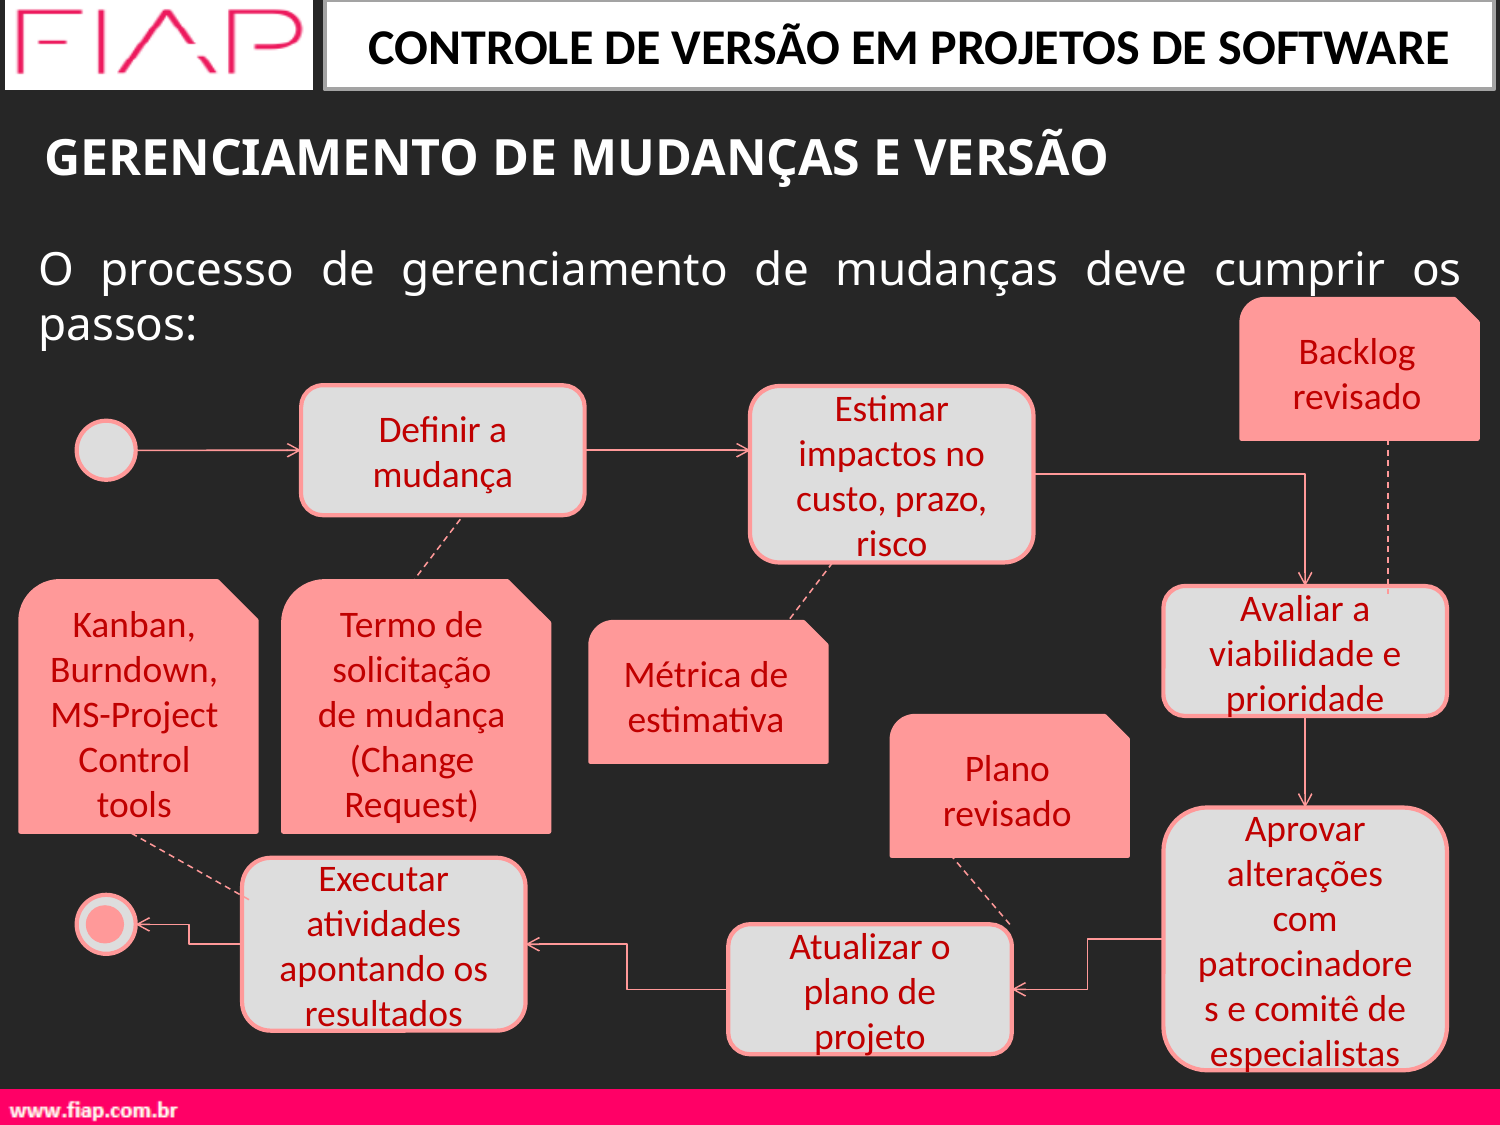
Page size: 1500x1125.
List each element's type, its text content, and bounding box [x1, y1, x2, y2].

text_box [135, 924, 243, 945]
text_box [121, 827, 250, 900]
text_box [525, 943, 729, 990]
text_box Executar atividades apontando os resultados [239, 855, 528, 1033]
text_box Métrica de estimativa [588, 619, 829, 764]
text_box GERENCIAMENTO DE MUDANÇAS E VERSÃO [29, 118, 1413, 186]
text_box [74, 418, 138, 482]
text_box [785, 562, 833, 625]
text_box [74, 892, 138, 956]
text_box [1011, 938, 1164, 990]
text_box Avaliar a viabilidade e prioridade [1161, 583, 1450, 719]
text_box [1033, 473, 1306, 587]
text_box Kanban, Burndown, MS-Project Control tools [18, 579, 259, 834]
text_box O processo de gerenciamento de mudanças deve cumprir os passos: [23, 232, 1478, 350]
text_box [412, 518, 461, 582]
text_box Backlog revisado [1239, 296, 1480, 441]
text_box Definir a mudança [298, 383, 587, 518]
text_box [85, 905, 125, 944]
text_box Plano revisado [889, 713, 1130, 858]
text_box Atualizar o plano de projeto [726, 922, 1014, 1057]
text_box Estimar impactos no custo, prazo, risco [747, 383, 1036, 565]
text_box Aprovar alterações com patrocinadores e comitê de especialistas [1161, 805, 1450, 1073]
text_box Termo de solicitação de mudança (Change Request) [281, 579, 552, 834]
